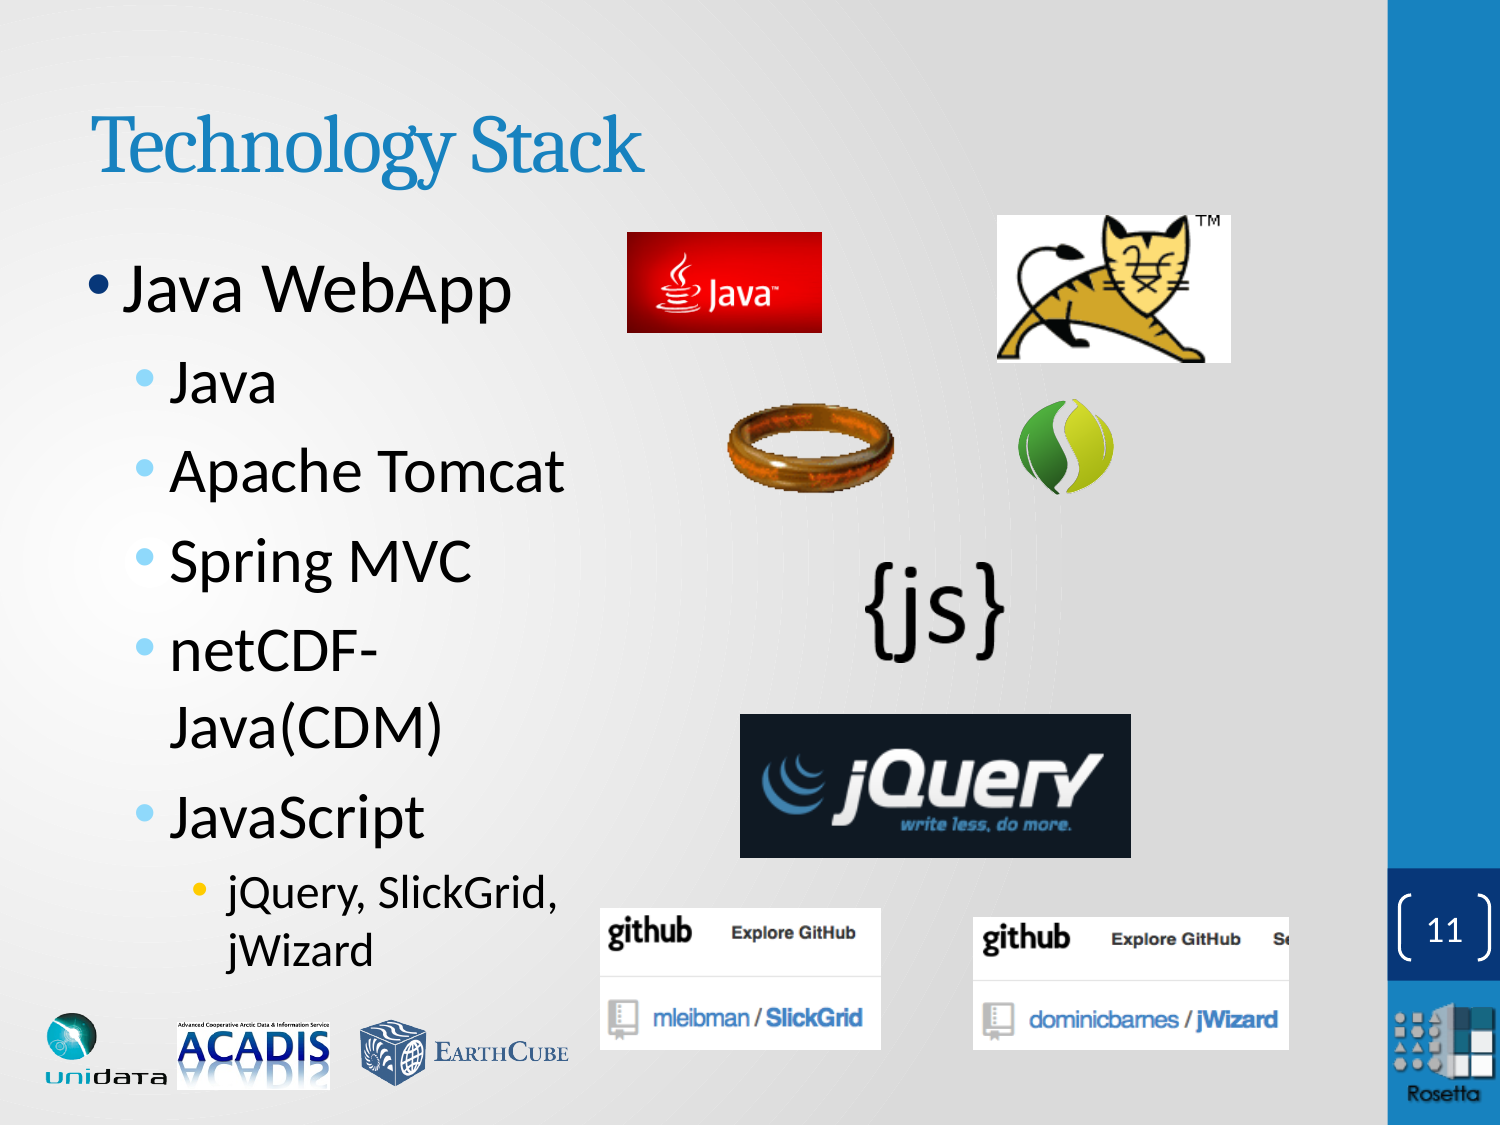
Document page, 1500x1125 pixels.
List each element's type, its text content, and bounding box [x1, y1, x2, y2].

picture [626, 231, 823, 334]
text_box Java WebApp Java Apache Tomcat Spring MVC netCDF-Java(CDM) JavaScript jQuery, SlickGrid, jWizard [53, 232, 654, 986]
picture [724, 399, 901, 498]
picture [177, 1022, 330, 1090]
slide_number 10 [1397, 893, 1492, 962]
picture [972, 916, 1289, 1050]
picture [45, 1012, 167, 1085]
picture [1014, 396, 1116, 498]
title Technology Stack [75, 45, 1325, 233]
picture [739, 714, 1132, 859]
picture [997, 214, 1232, 363]
picture [353, 1015, 573, 1090]
picture [864, 561, 1006, 663]
picture [599, 908, 881, 1050]
picture [1387, 997, 1500, 1110]
